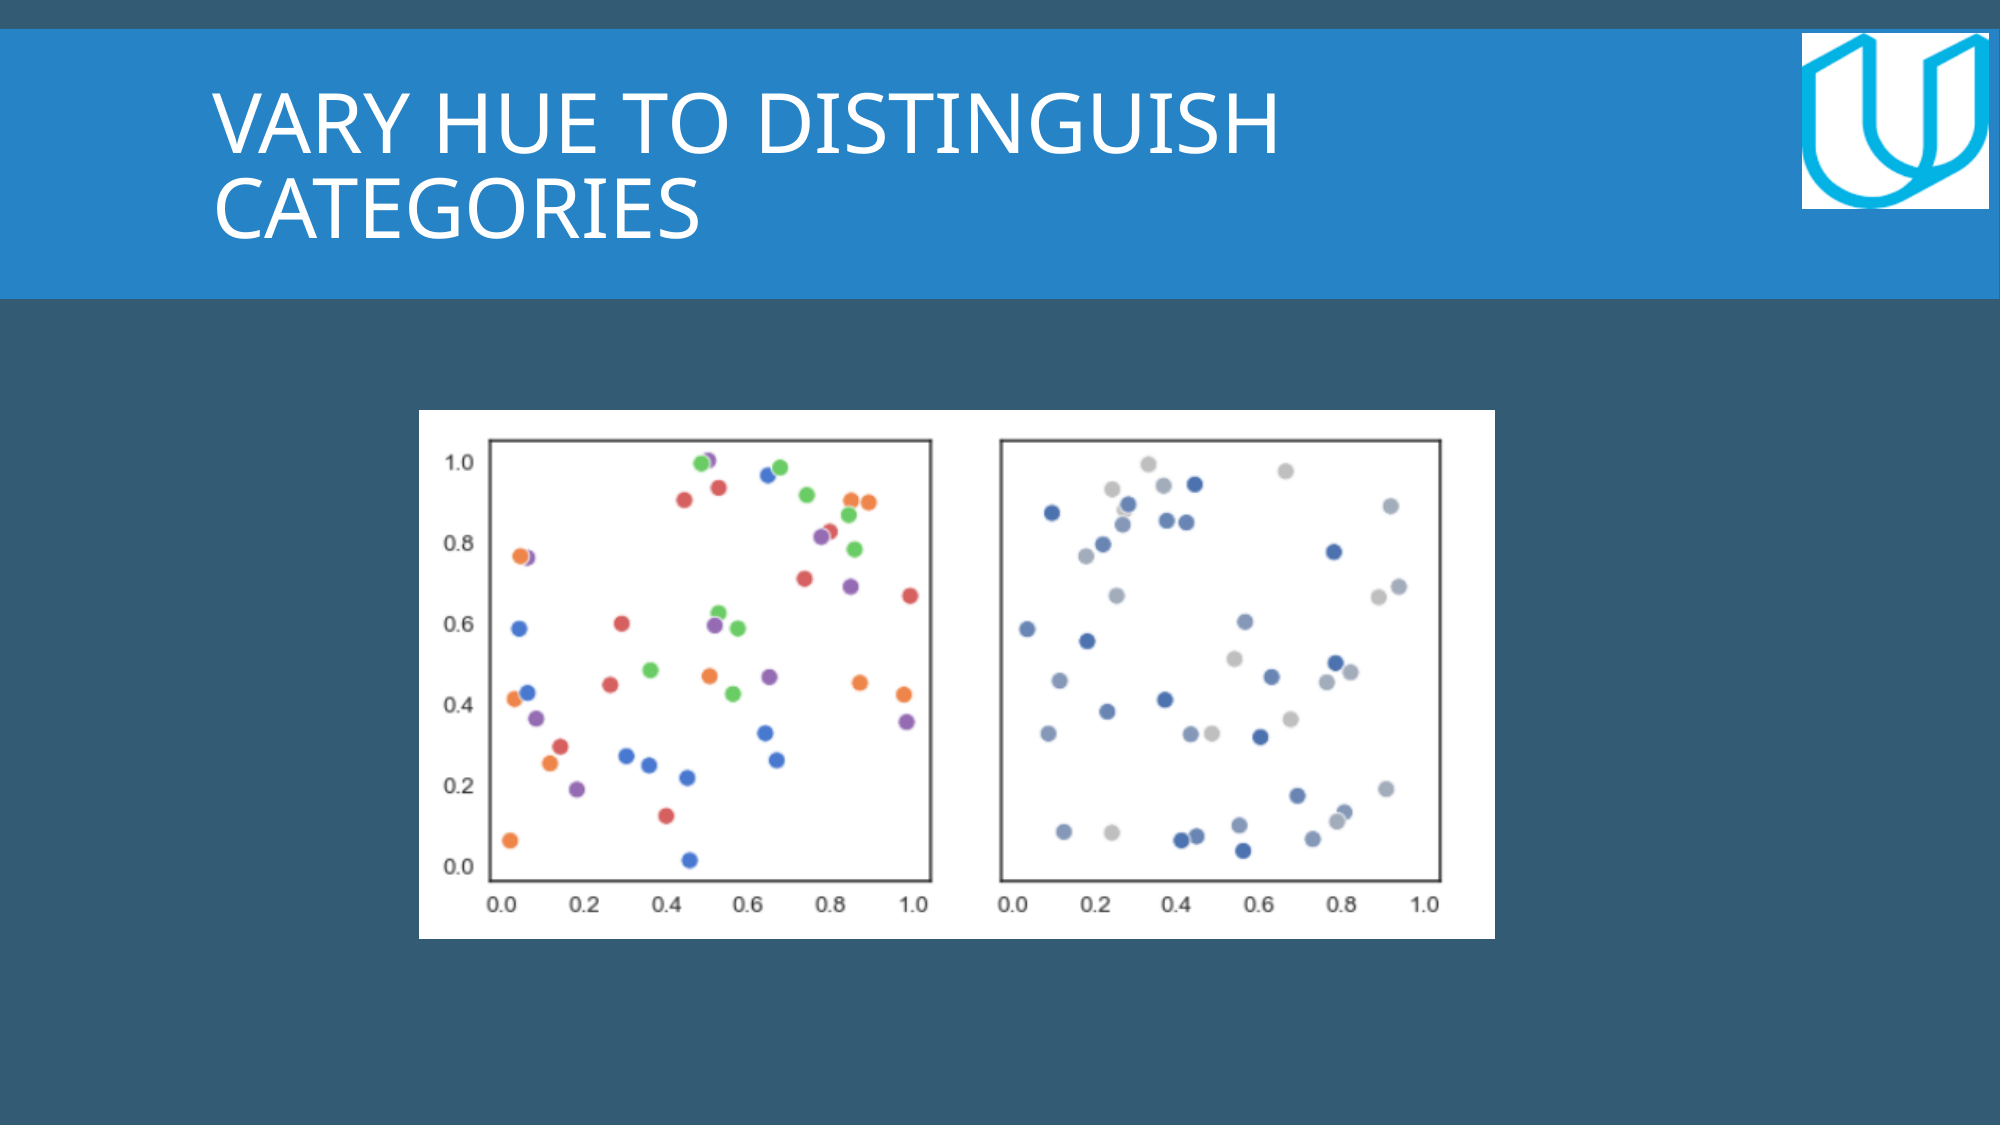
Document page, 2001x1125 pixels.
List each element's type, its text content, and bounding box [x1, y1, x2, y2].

picture [1803, 159, 1866, 209]
picture [1816, 47, 1912, 197]
picture [1876, 124, 1989, 209]
picture [1802, 33, 1989, 167]
picture [1933, 47, 1974, 167]
title Vary hue to distinguish categories [197, 46, 1803, 295]
picture [418, 410, 1495, 940]
